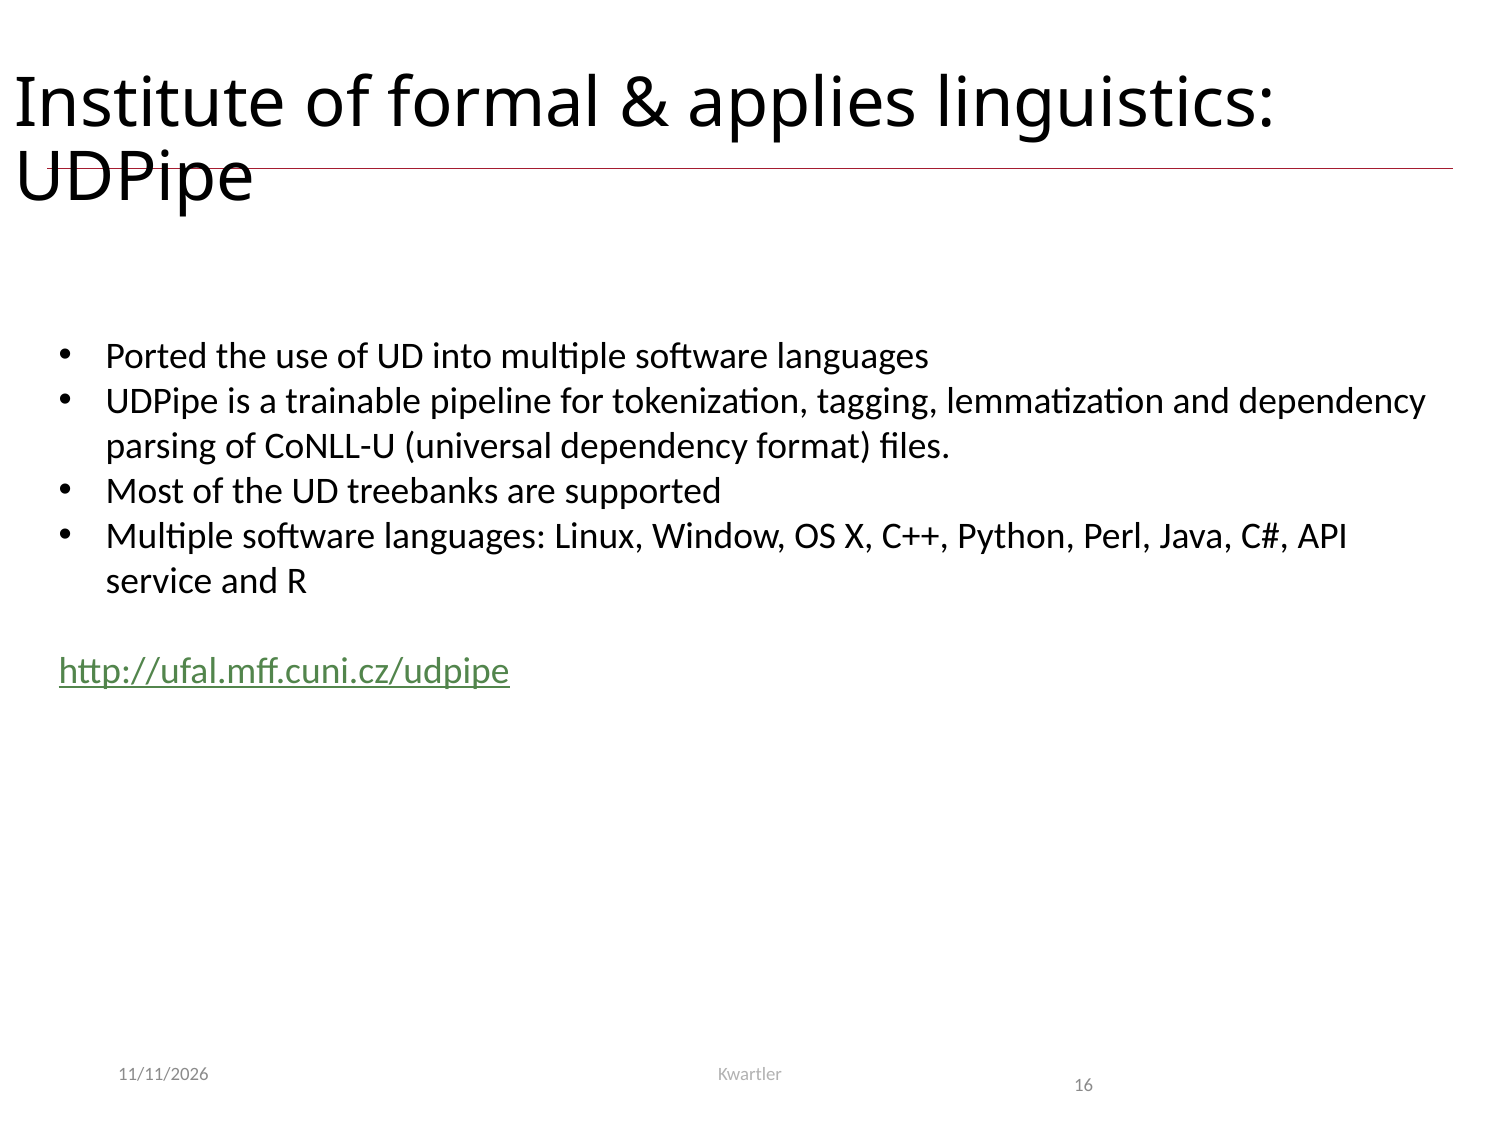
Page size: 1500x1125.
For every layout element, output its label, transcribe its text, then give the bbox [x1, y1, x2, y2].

footer Kwartler [496, 1042, 1004, 1103]
title Institute of formal & applies linguistics: UDPipe [0, 59, 1397, 157]
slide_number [103, 1042, 441, 1103]
text_box Ported the use of UD into multiple software languages UDPipe is a trainable pipeline for tokenization, tagging, lemmatization and dependency parsing of CoNLL-U (universal dependency format) files. Most of the UD treebanks are supported Multiple software languages: Linux, Window, OS X, C++, Python, Perl, Java, C#, API service and R http://ufal.mff.cuni.cz/udpipe [43, 323, 1464, 743]
slide_number 16 [1059, 1042, 1200, 1103]
